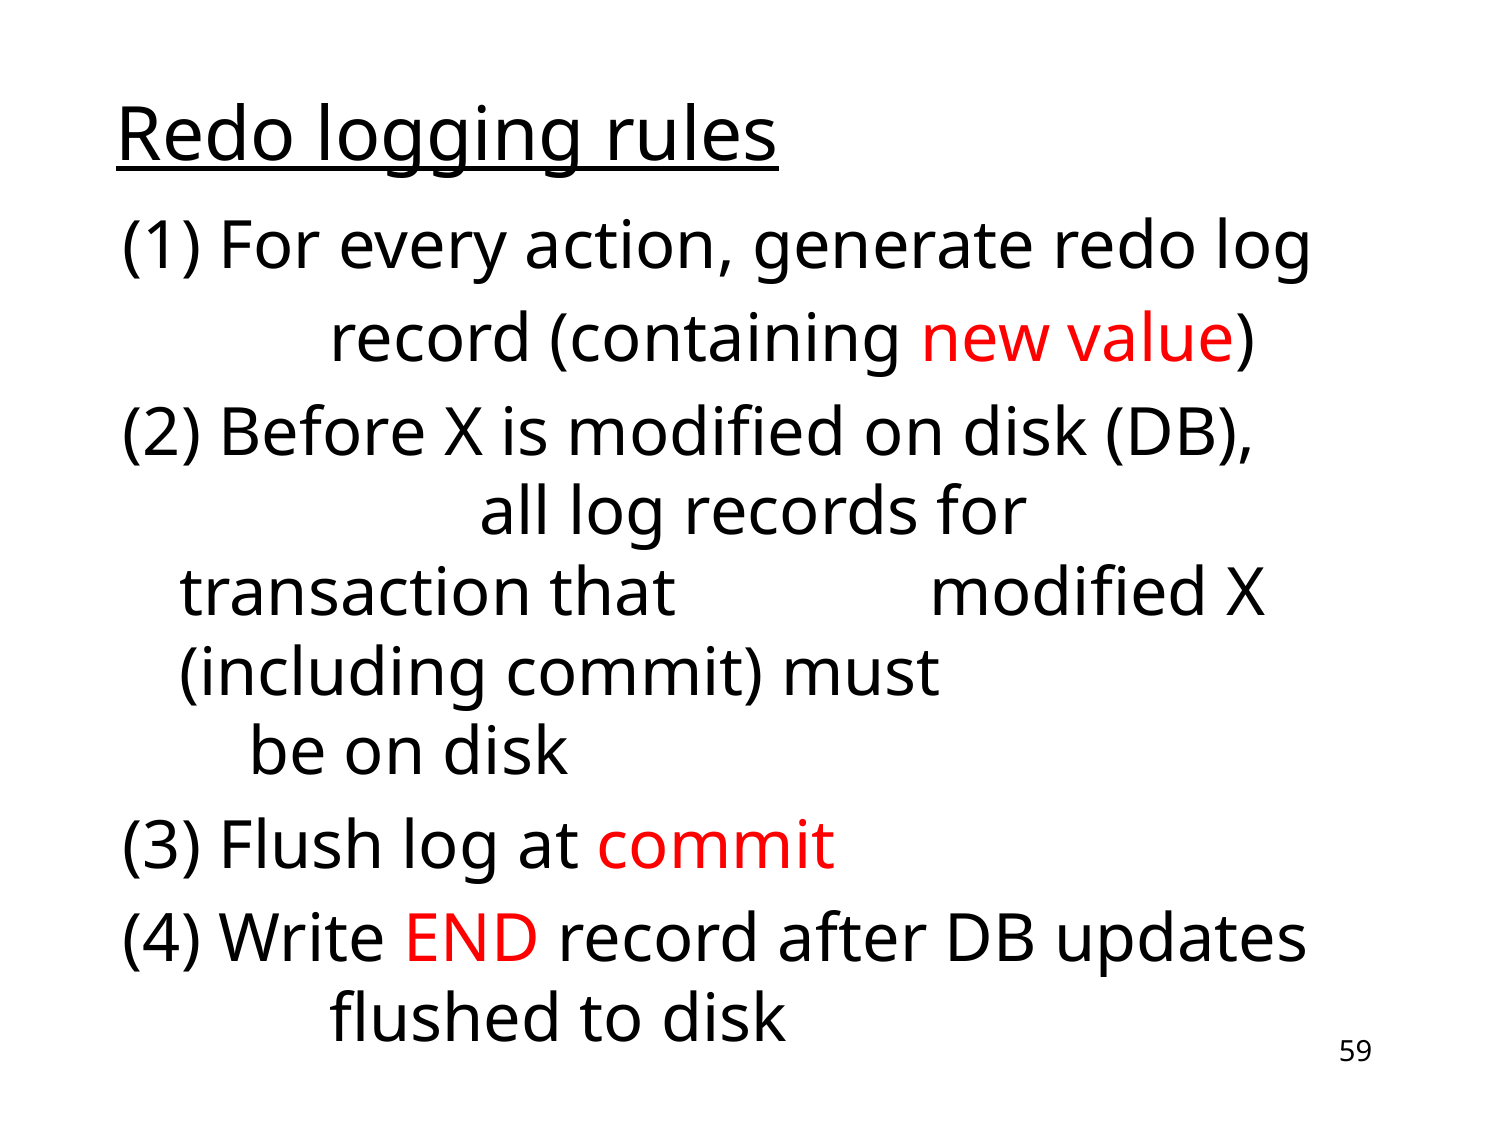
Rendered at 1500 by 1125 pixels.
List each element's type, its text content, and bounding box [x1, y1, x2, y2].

slide_number 59 [1074, 1024, 1388, 1101]
list (1) For every action, generate redo log record (containing new value) (2) Before X is modified on disk (DB), all log records for transaction that modified X (including commit) must be on disk (3) Flush log at commit (4) Write END record after DB updates flushed to disk [107, 194, 1383, 972]
title Redo logging rules [100, 52, 1376, 209]
